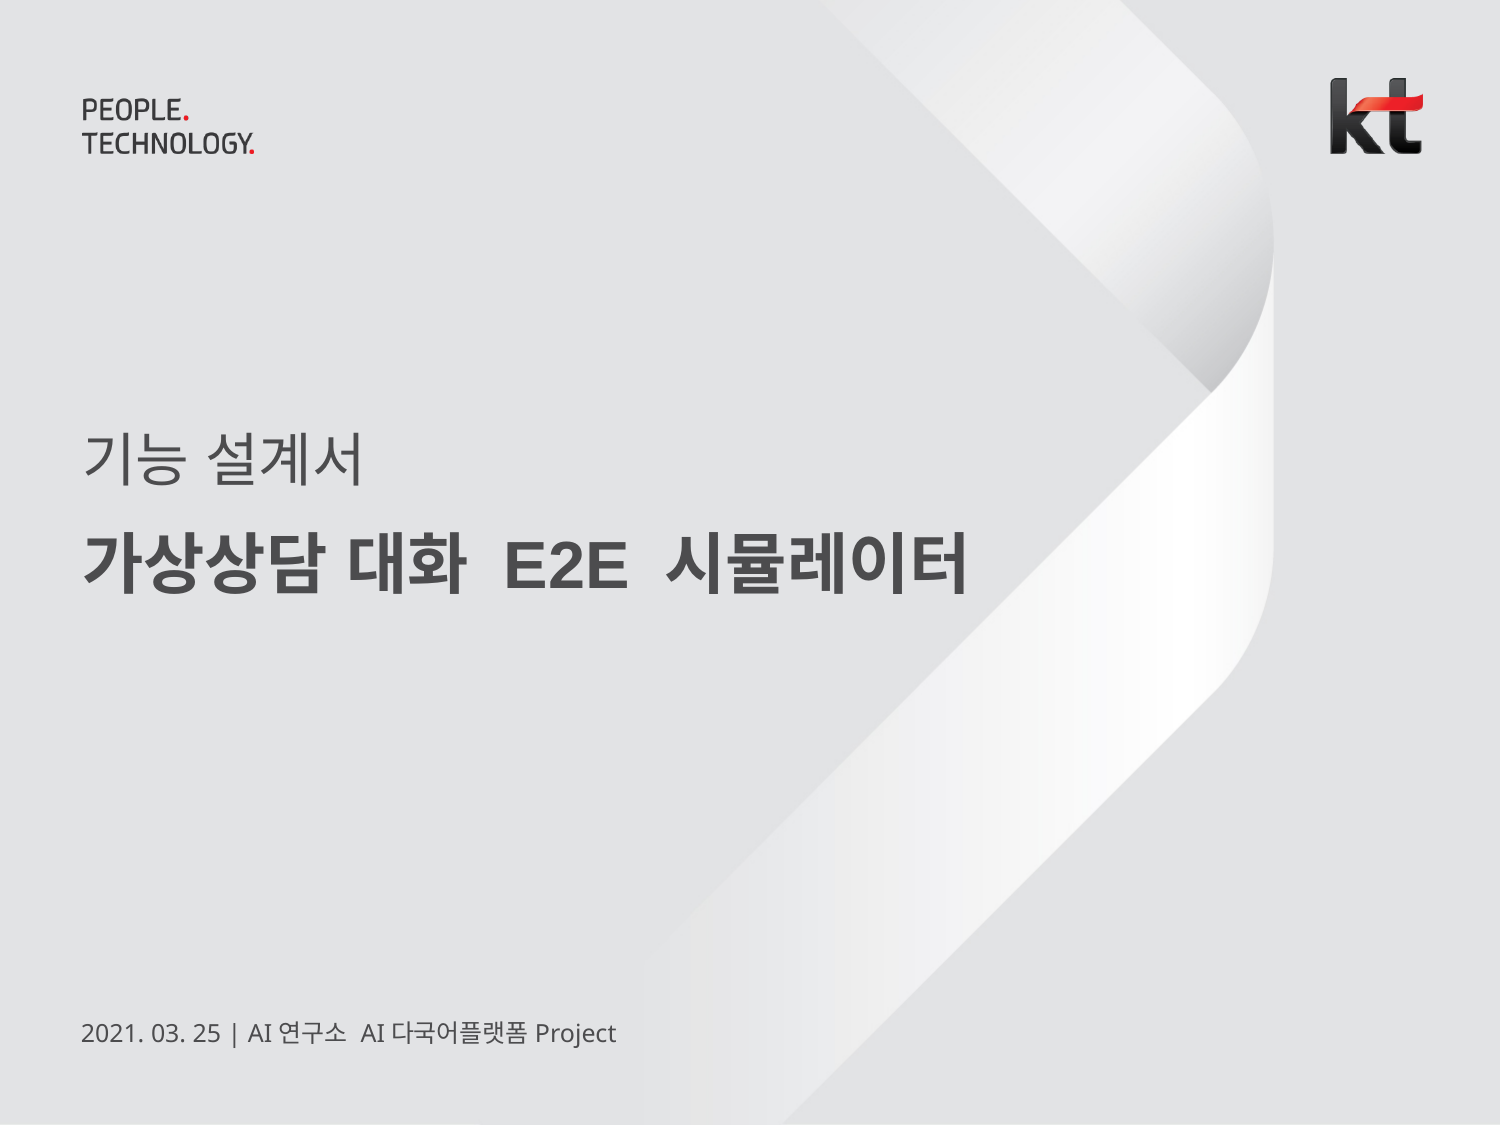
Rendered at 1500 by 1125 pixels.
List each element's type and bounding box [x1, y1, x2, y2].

text_box [0, 0, 1500, 1125]
